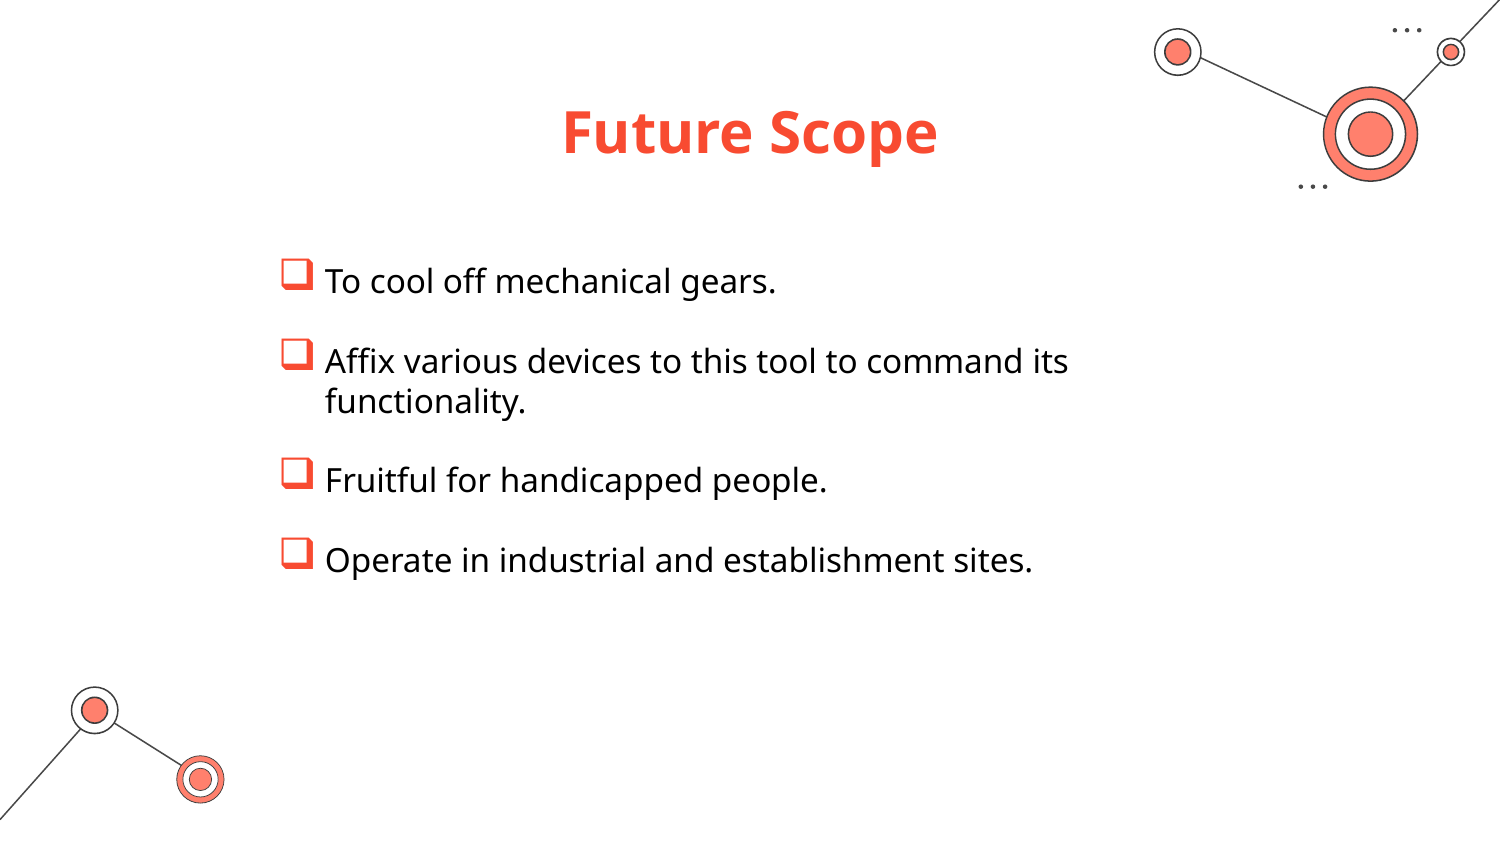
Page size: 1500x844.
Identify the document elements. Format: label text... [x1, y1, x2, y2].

text_box To cool off mechanical gears. Affix various devices to this tool to command its functionality. Fruitful for handicapped people. Operate in industrial and establishment sites. [263, 252, 1237, 587]
title Future Scope [362, 79, 1138, 174]
